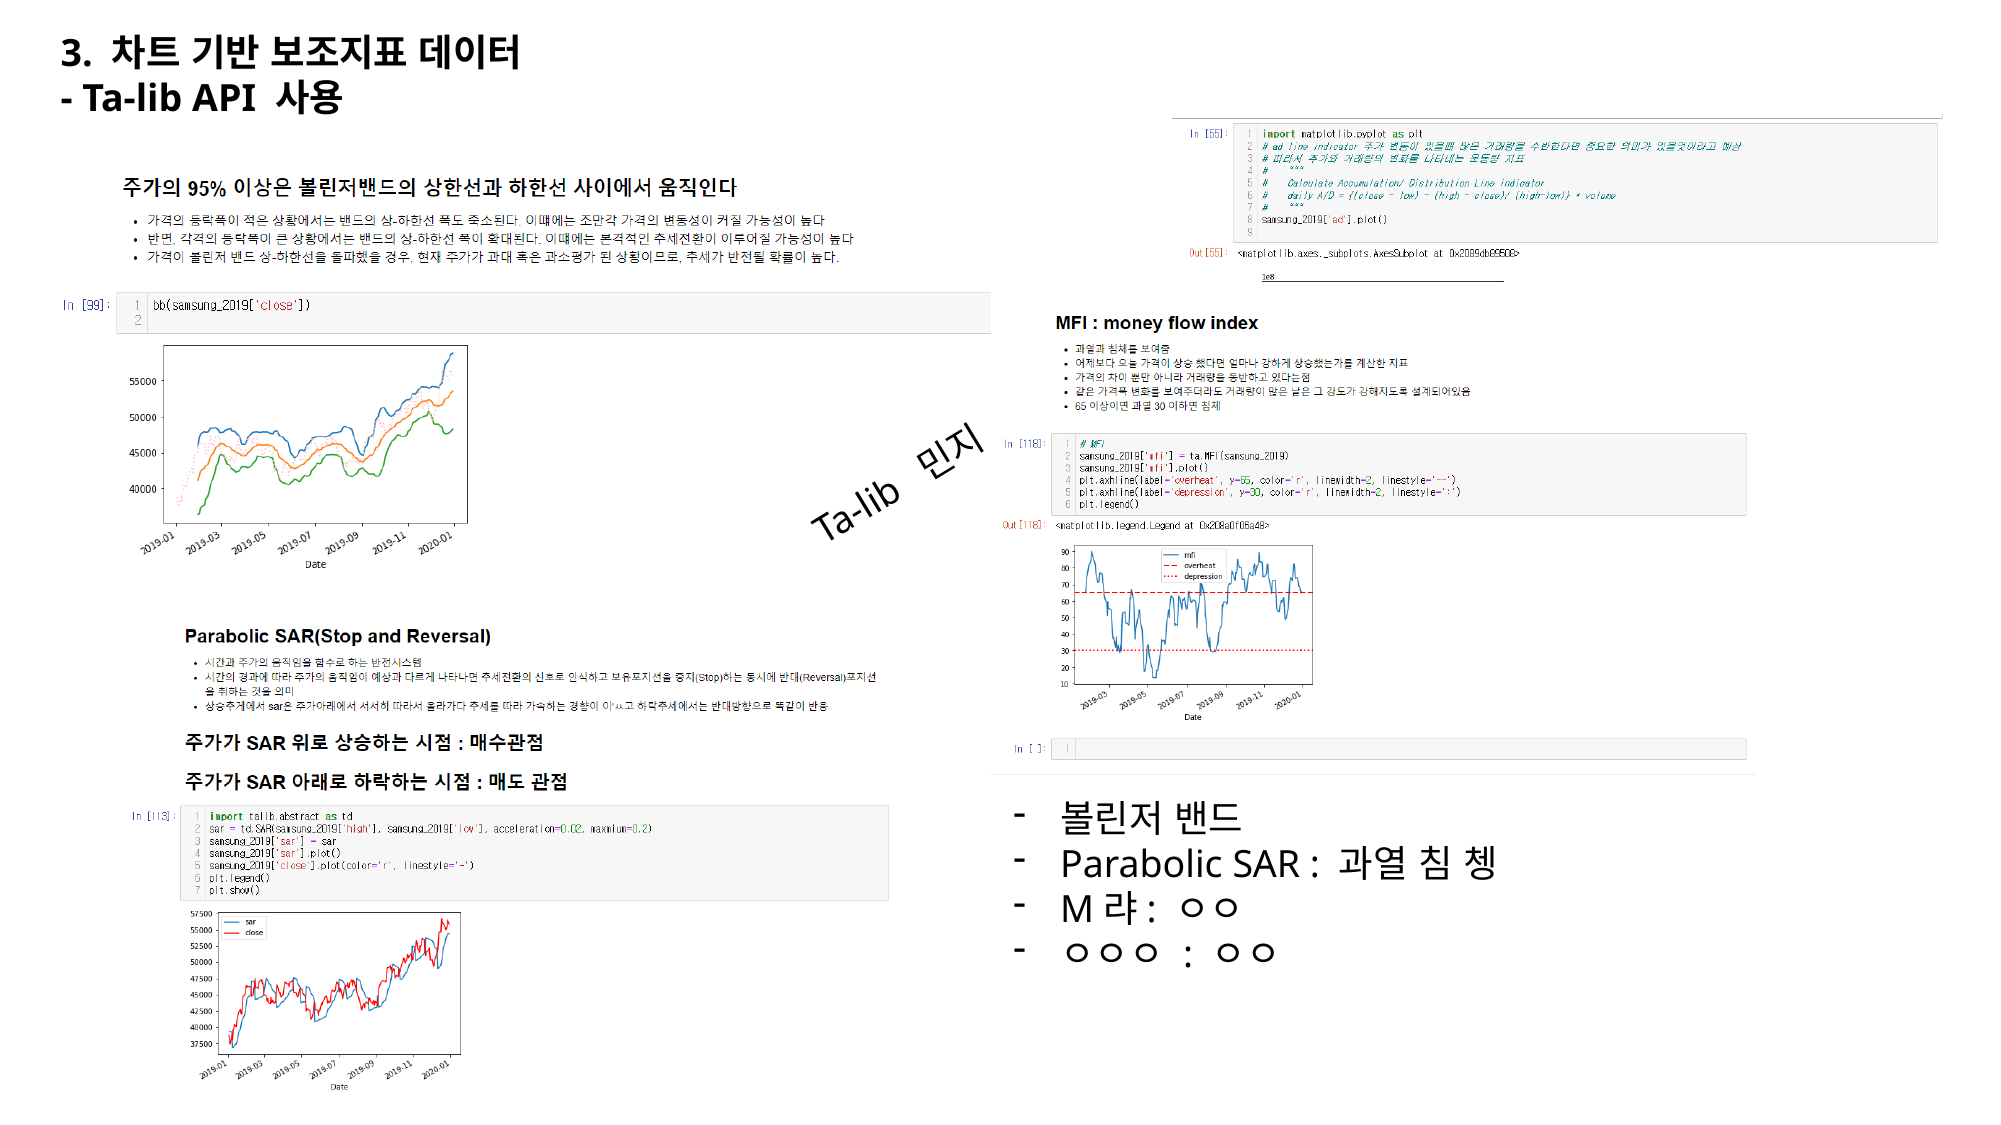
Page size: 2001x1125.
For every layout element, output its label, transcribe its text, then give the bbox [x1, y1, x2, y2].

text_box 볼린저 밴드 Parabolic SAR : 과열 침 쳉 M랴: ㅇㅇ ㅇㅇㅇ : ㅇㅇ [998, 787, 1513, 983]
text_box 3. 차트 기반 보조지표 데이터 - Ta-lib API 사용 [45, 21, 538, 126]
picture [119, 593, 899, 1095]
picture [40, 114, 1945, 775]
